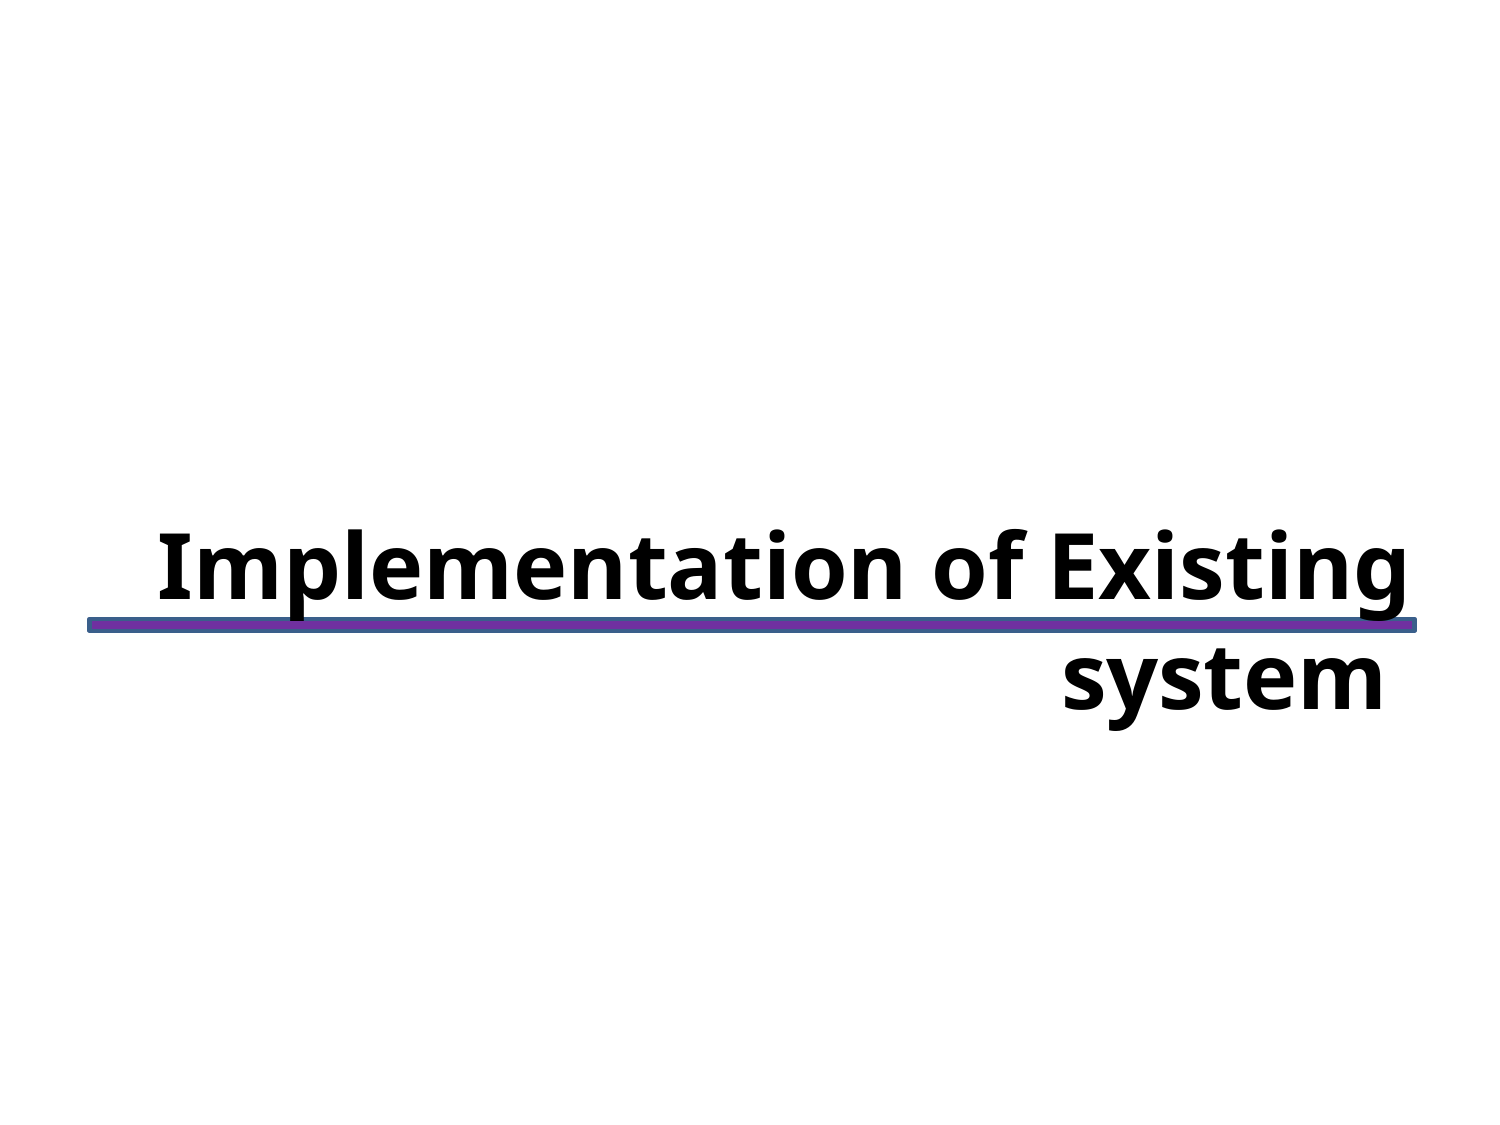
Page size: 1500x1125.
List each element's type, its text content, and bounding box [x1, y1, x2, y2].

text_box Implementation of Existing system [89, 500, 1427, 625]
text_box [89, 625, 1415, 631]
